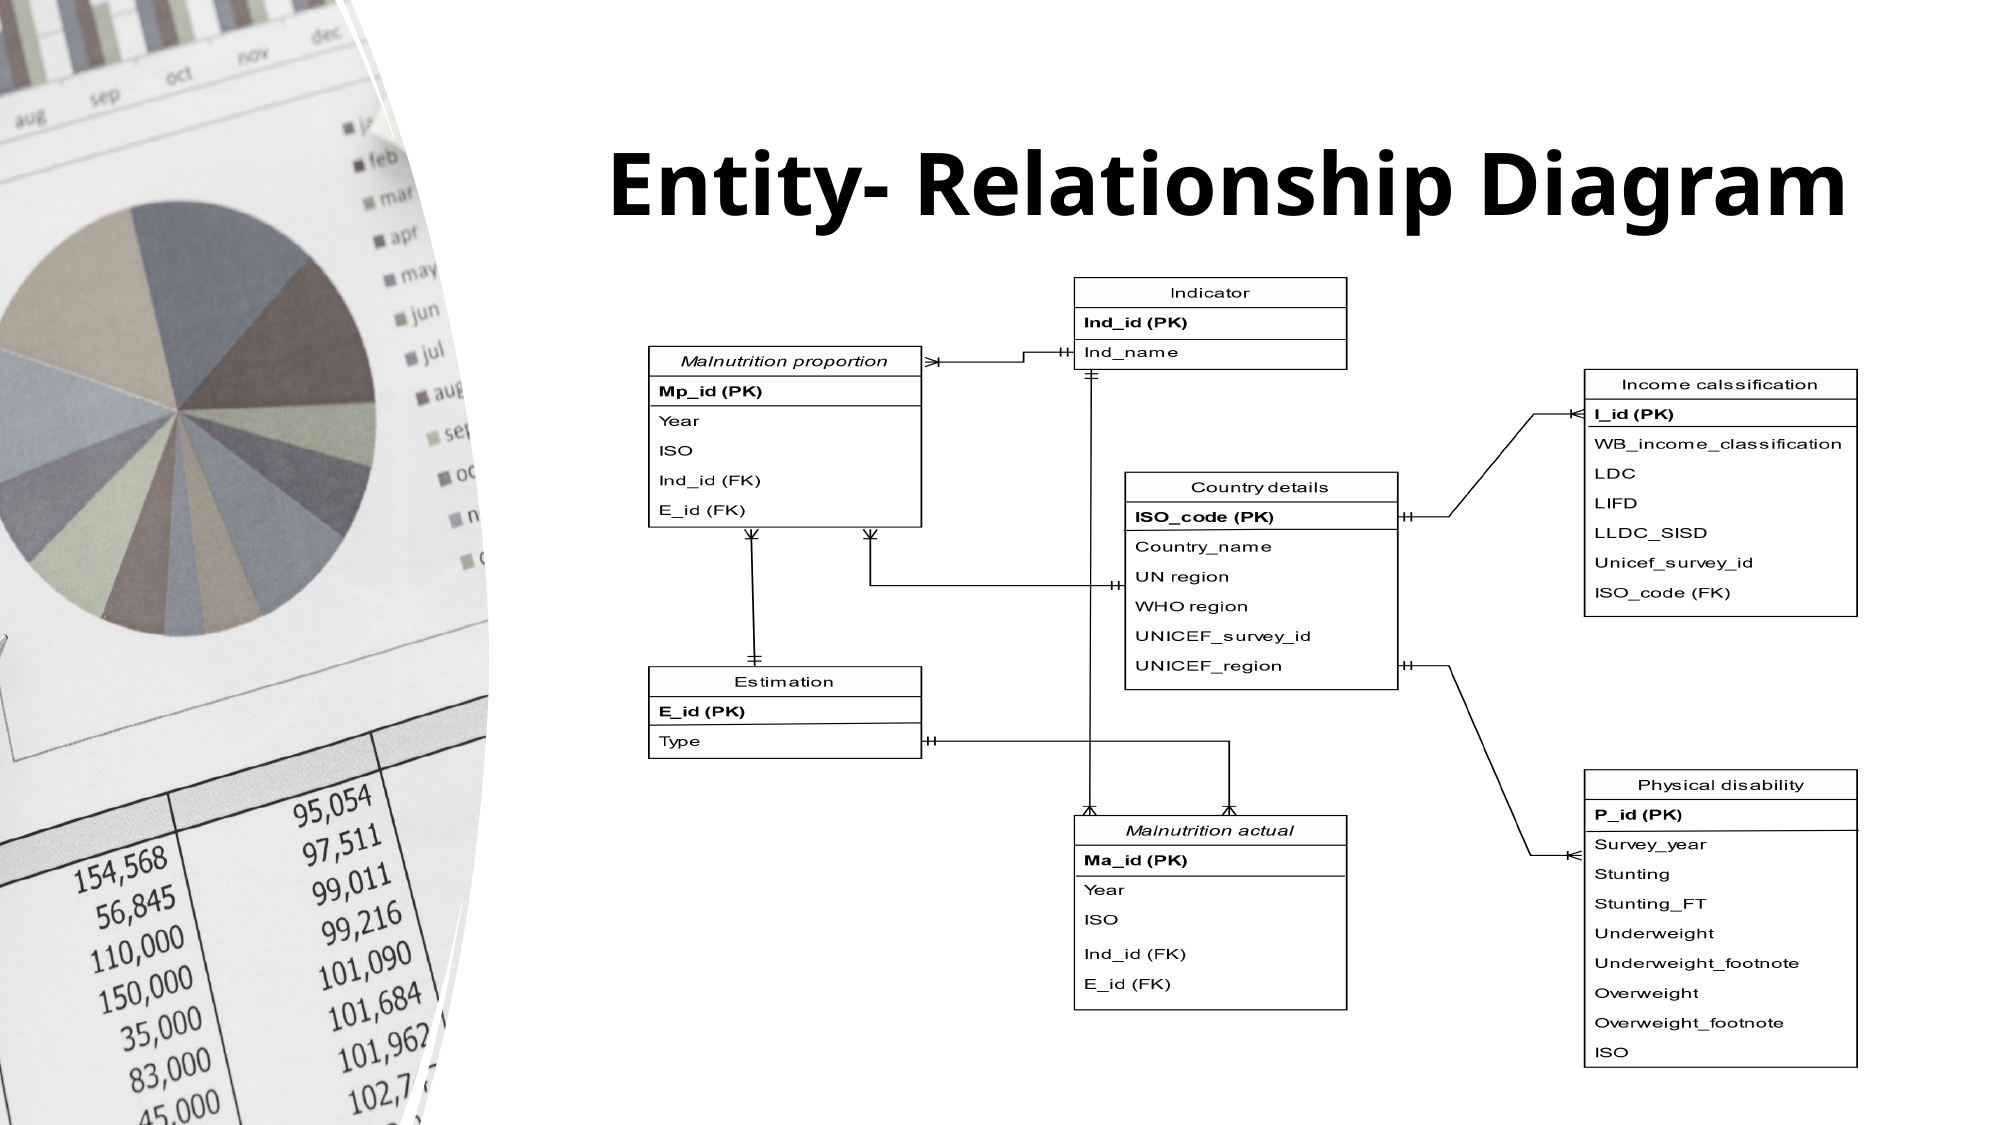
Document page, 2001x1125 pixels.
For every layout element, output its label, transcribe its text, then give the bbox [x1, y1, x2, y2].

title Entity- Relationship Diagram [591, 53, 1895, 242]
picture [0, 0, 490, 1125]
picture [648, 277, 1861, 1071]
